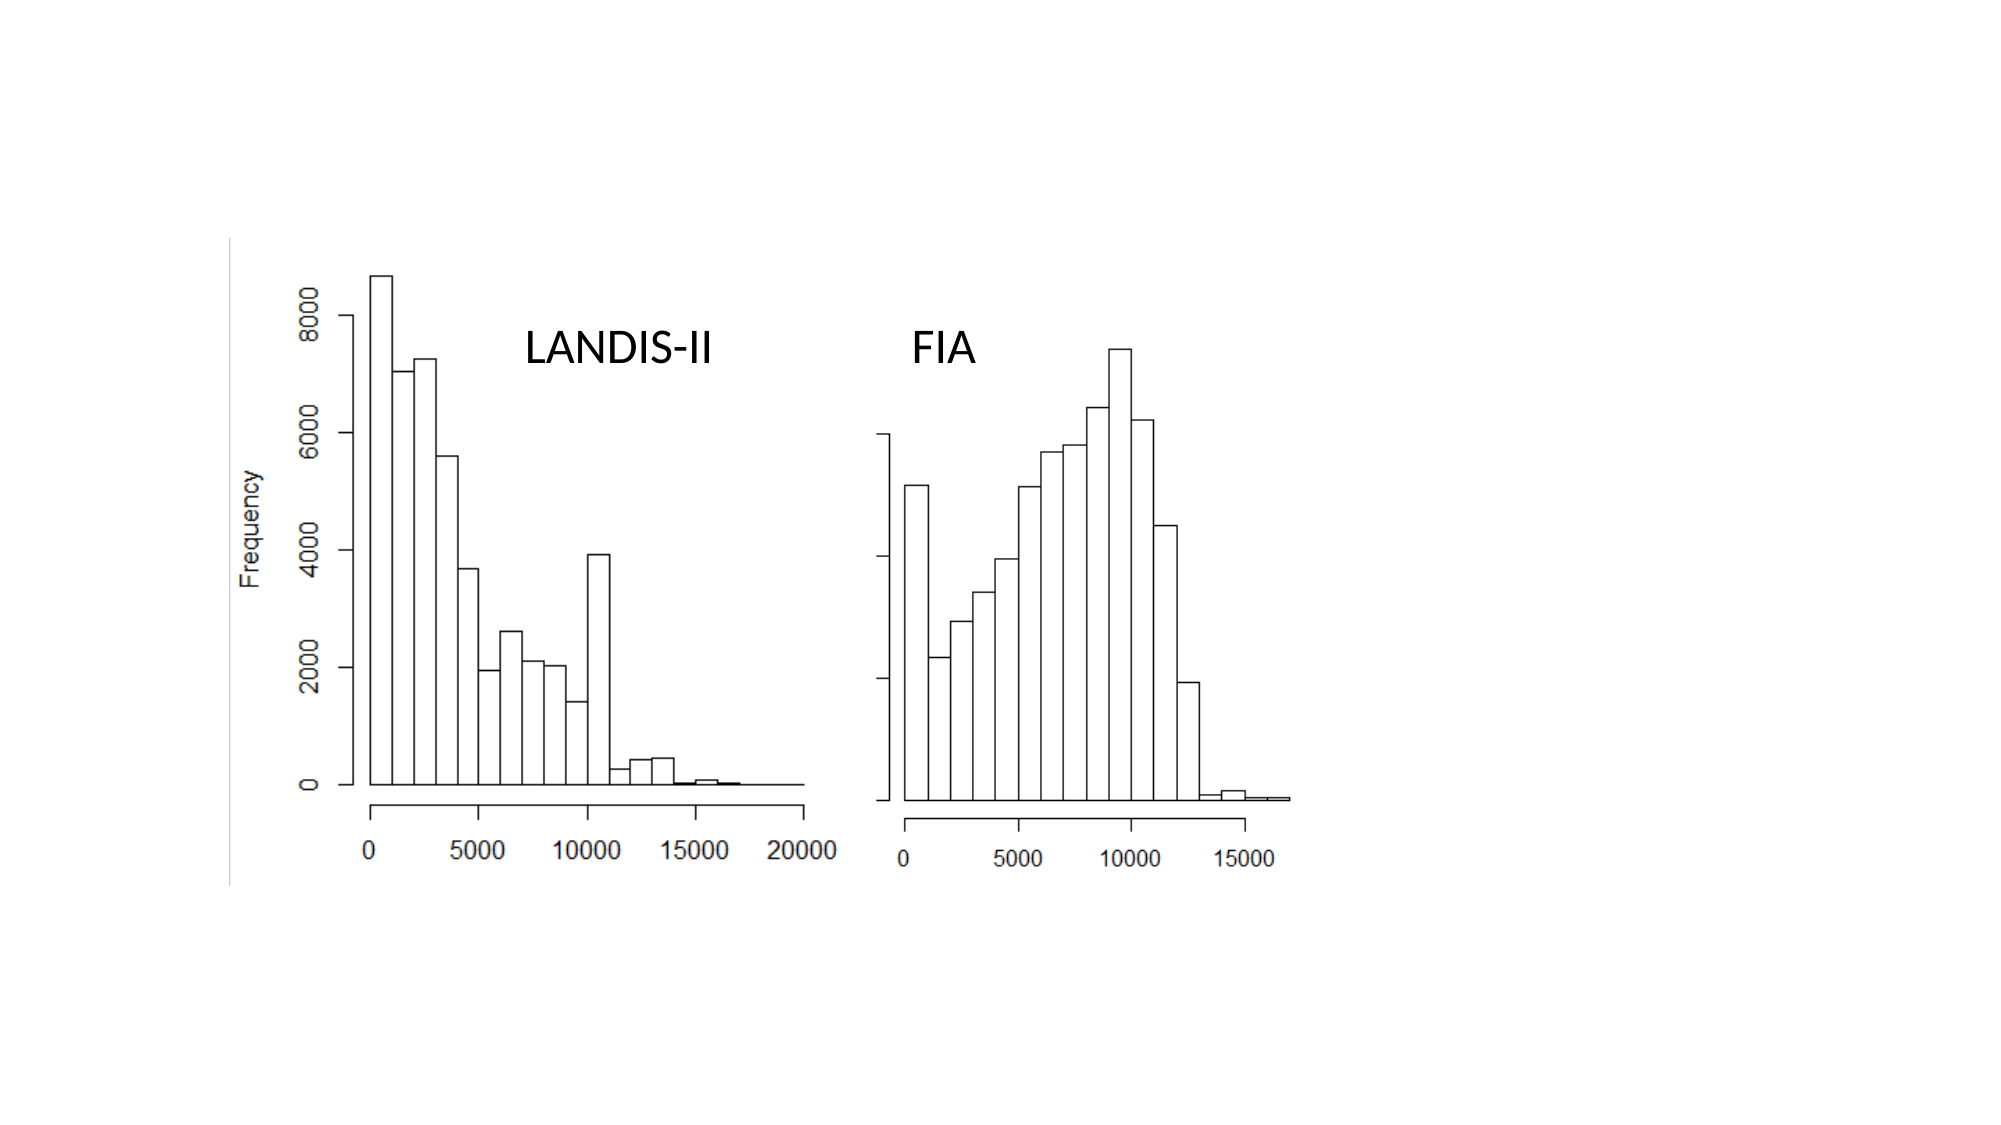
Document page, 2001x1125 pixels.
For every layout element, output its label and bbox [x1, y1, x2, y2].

text_box [229, 239, 1310, 893]
